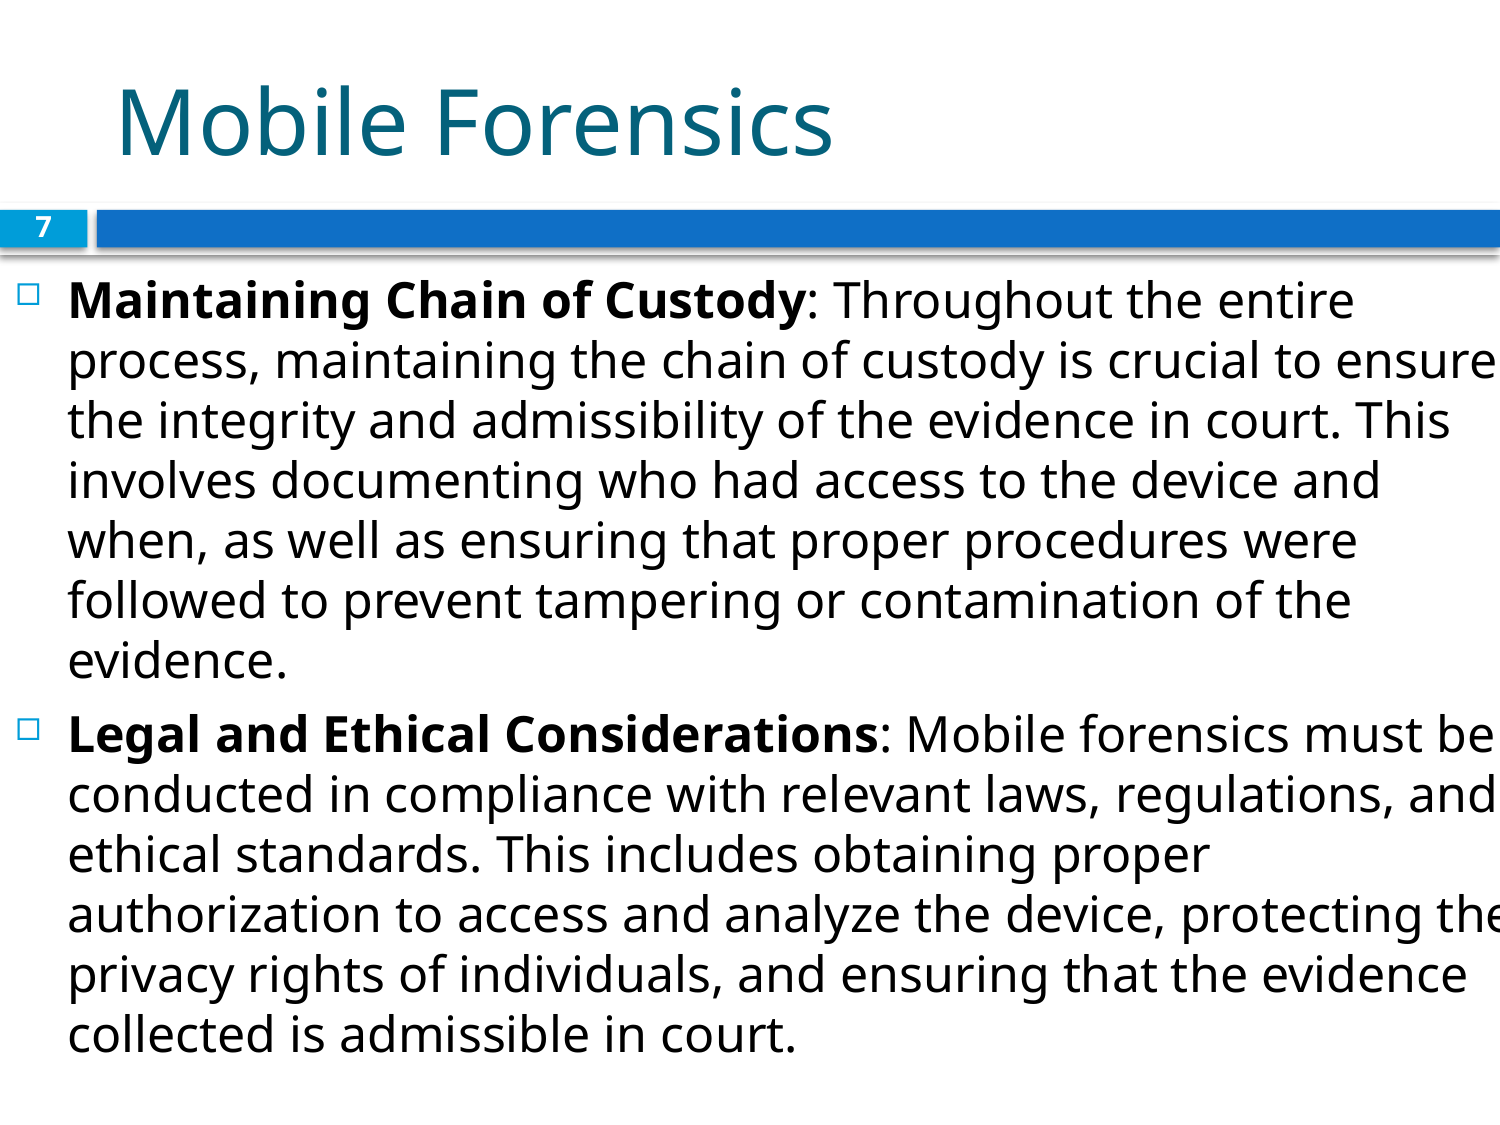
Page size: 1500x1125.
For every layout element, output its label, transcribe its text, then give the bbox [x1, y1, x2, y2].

list Maintaining Chain of Custody: Throughout the entire process, maintaining the chain of custody is crucial to ensure the integrity and admissibility of the evidence in court. This involves documenting who had access to the device and when, as well as ensuring that proper procedures were followed to prevent tampering or contamination of the evidence. Legal and Ethical Considerations: Mobile forensics must be conducted in compliance with relevant laws, regulations, and ethical standards. This includes obtaining proper authorization to access and analyze the device, protecting the privacy rights of individuals, and ensuring that the evidence collected is admissible in court. [0, 260, 1500, 1113]
slide_number 7 [0, 208, 88, 249]
title Mobile Forensics [99, 37, 1438, 201]
